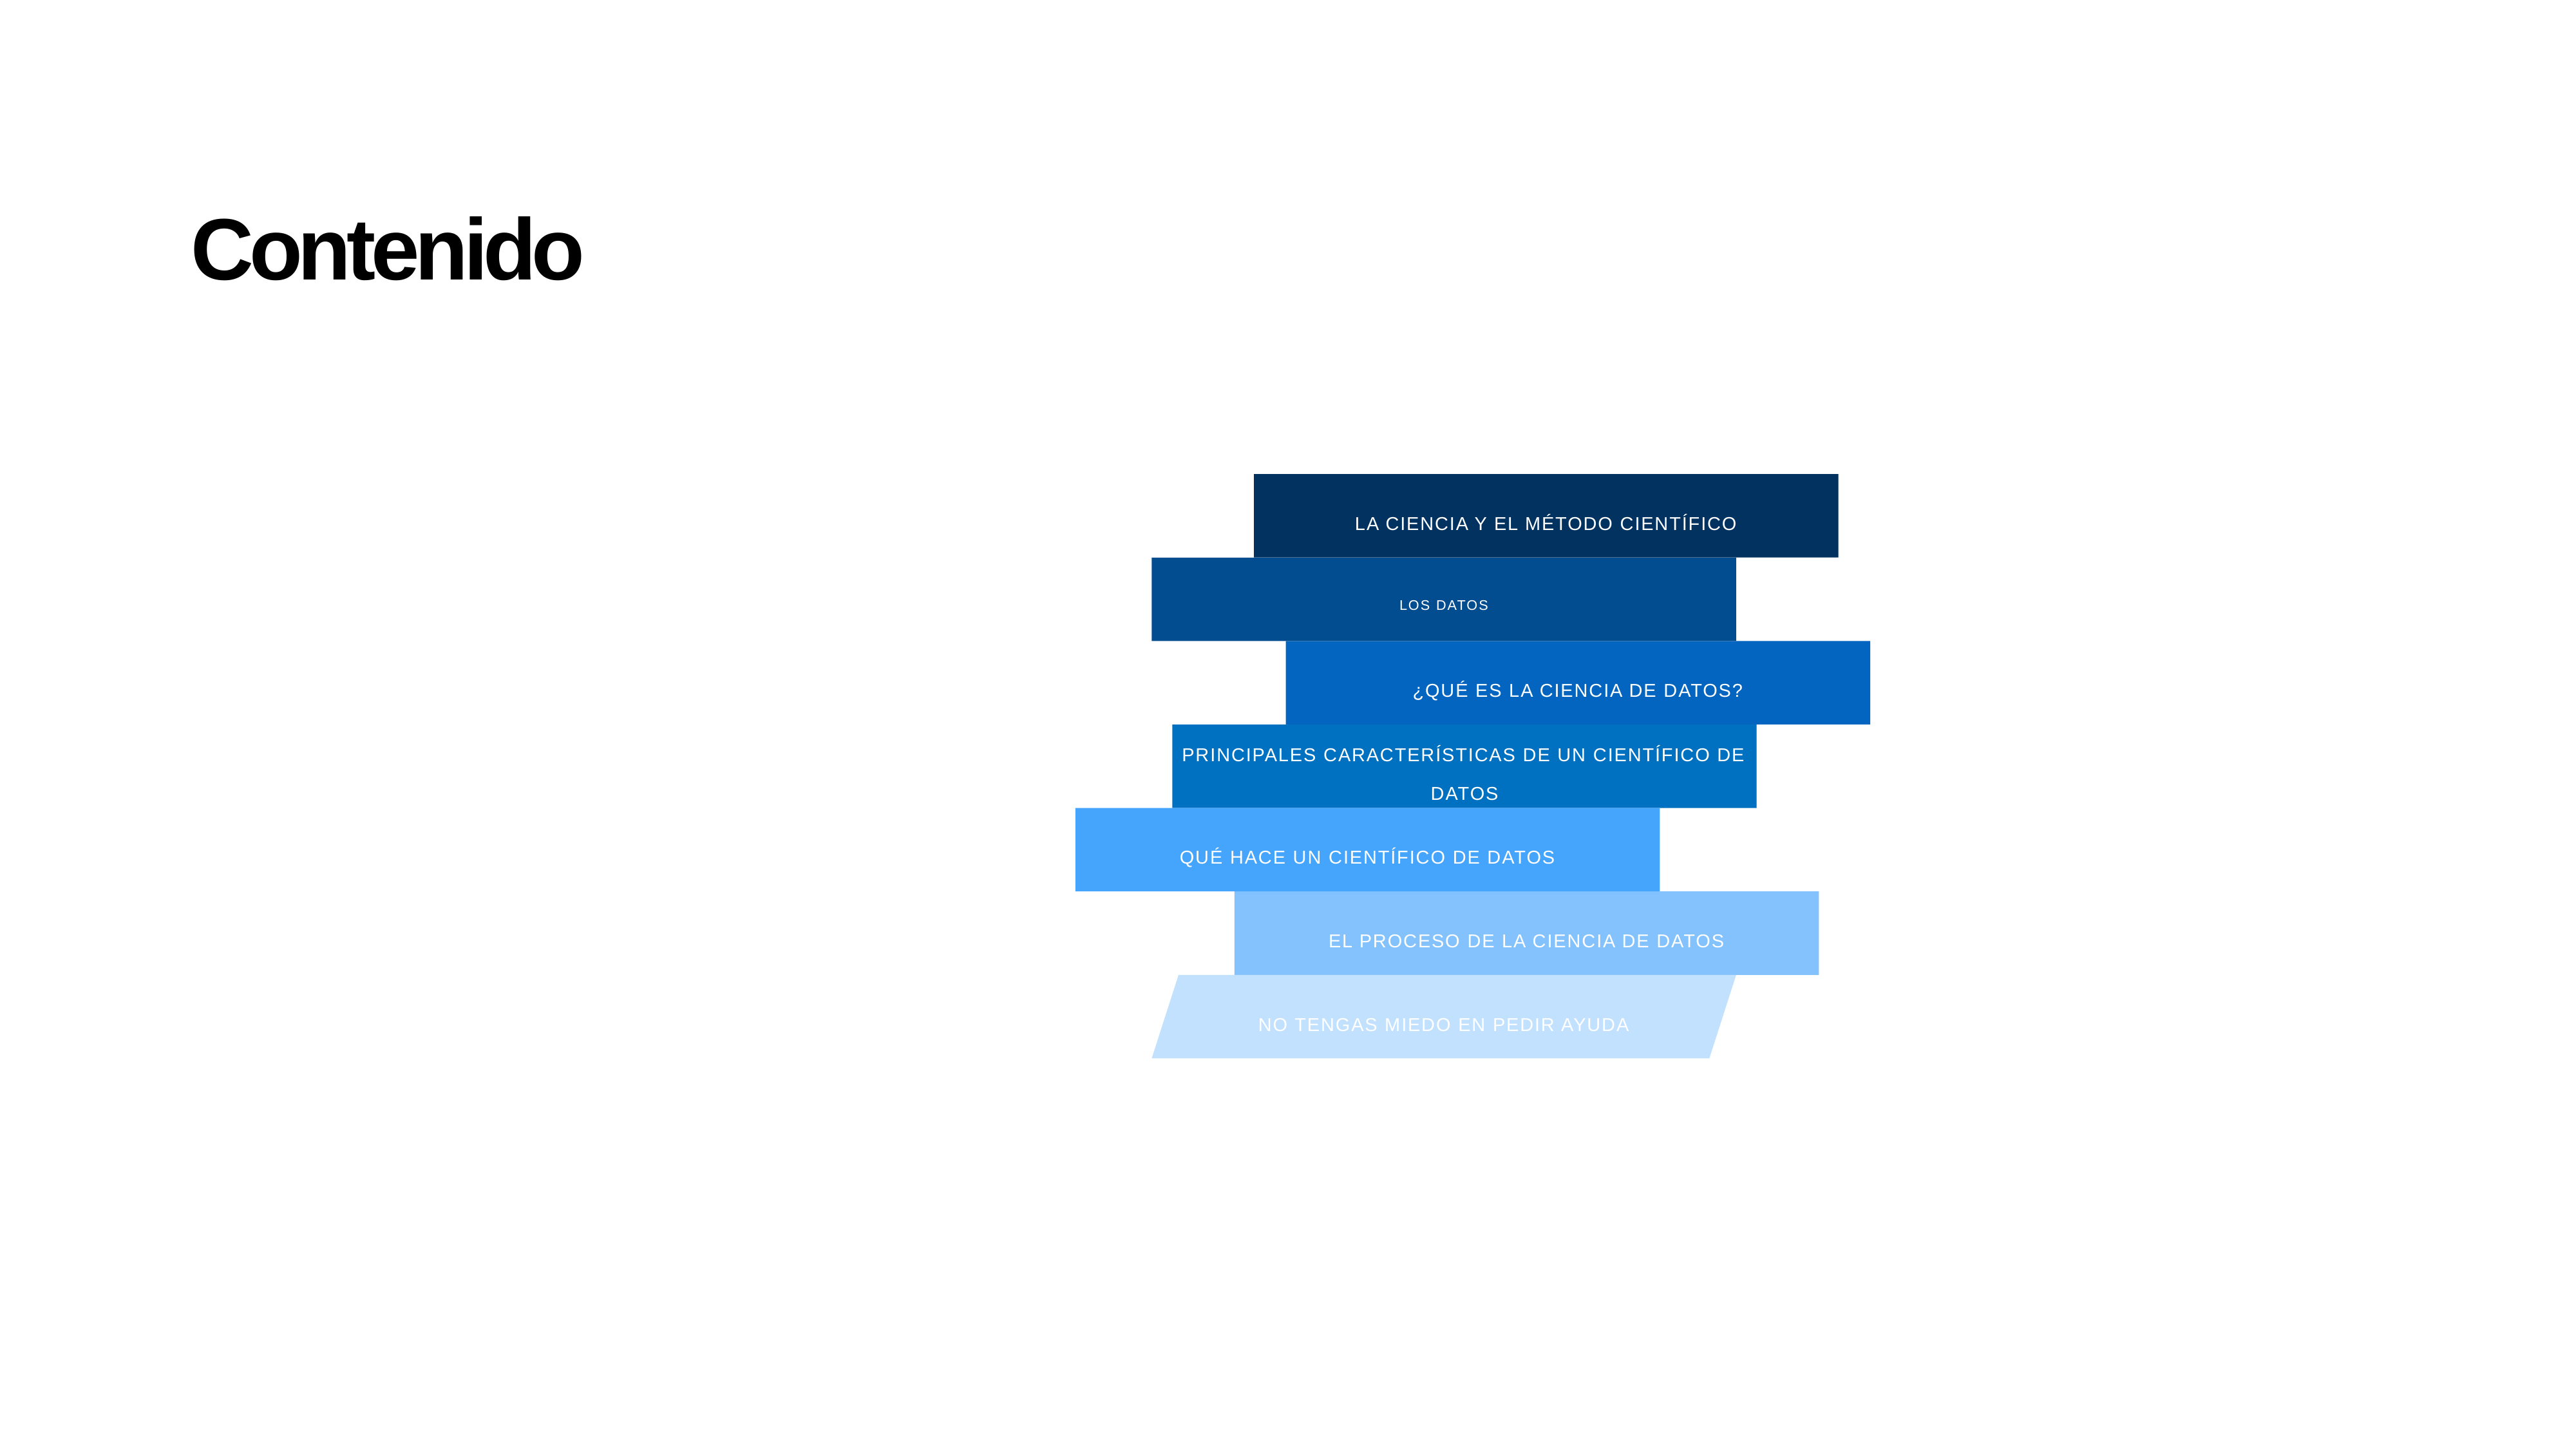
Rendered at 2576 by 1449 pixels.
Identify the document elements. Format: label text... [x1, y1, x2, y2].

title Contenido [185, 185, 925, 725]
list Qué hace un científico de datos [1075, 808, 1660, 892]
list Los datos [1151, 557, 1737, 641]
list ¿Qué es la ciencia de datos? [1285, 640, 1871, 725]
list El proceso de la ciencia de datos [1234, 891, 1819, 976]
list La ciencia y el método científico [1253, 473, 1839, 558]
list Principales características de un científico de datos [1171, 724, 1757, 809]
text_box No tengas miedo en pedir ayuda [1151, 974, 1736, 1059]
